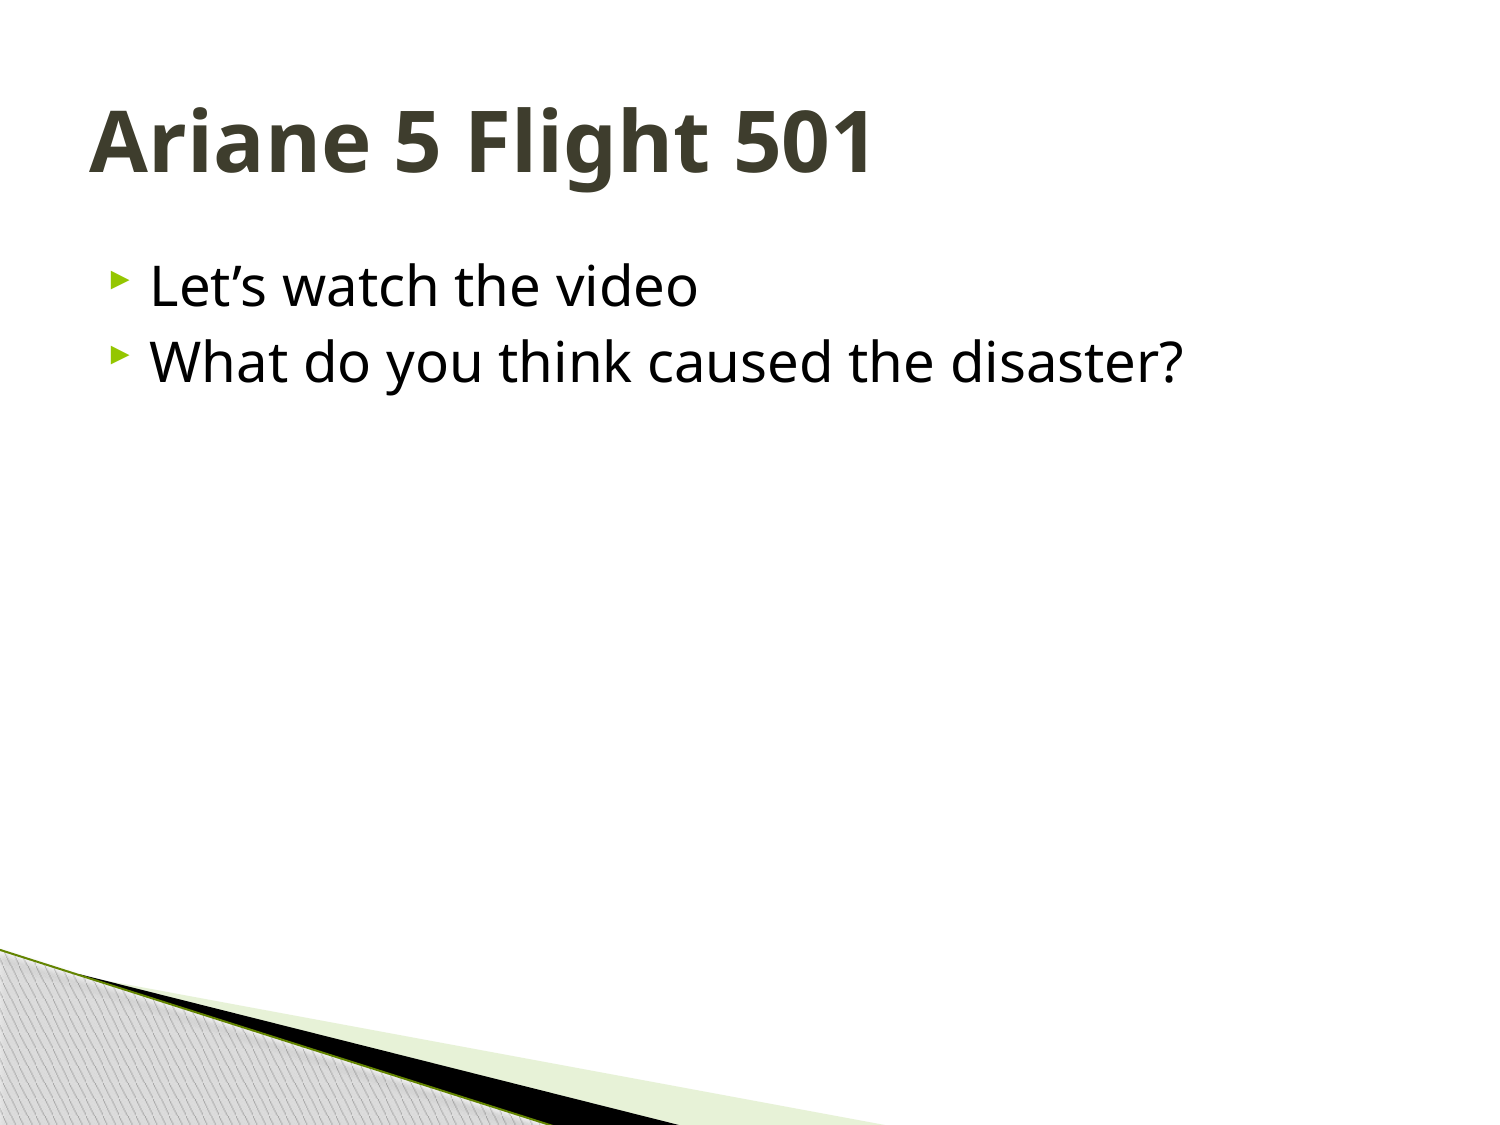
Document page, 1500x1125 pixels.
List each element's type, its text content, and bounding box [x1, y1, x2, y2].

title Ariane 5 Flight 501 [75, 45, 1425, 233]
list Let’s watch the video What do you think caused the disaster? [75, 243, 1425, 986]
